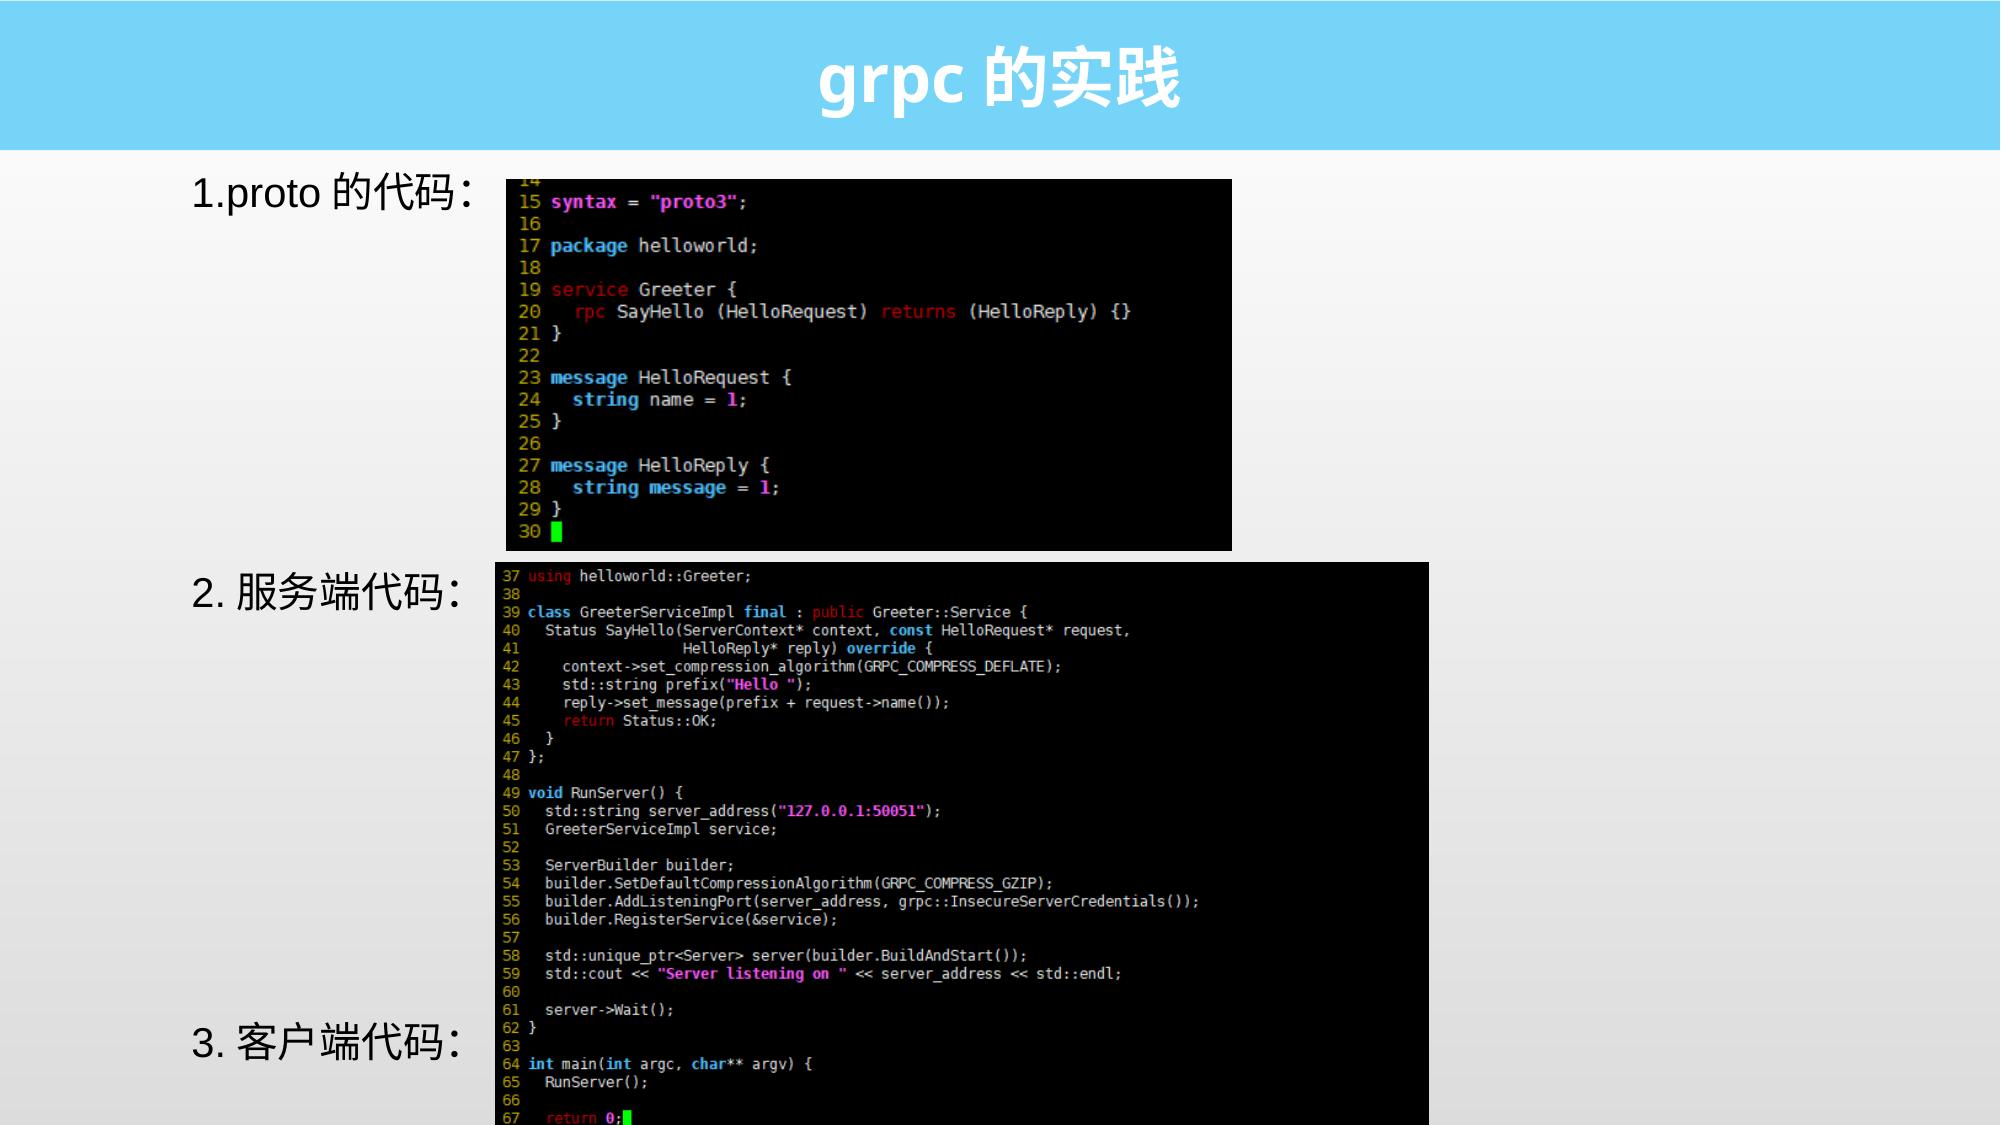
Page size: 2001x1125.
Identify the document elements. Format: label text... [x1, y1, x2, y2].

text_box 1.proto的代码： 2.服务端代码： 3.客户端代码： [176, 158, 1761, 1124]
text_box grpc的实践 [0, 0, 2000, 151]
picture [506, 179, 1232, 551]
picture [495, 562, 1429, 1125]
